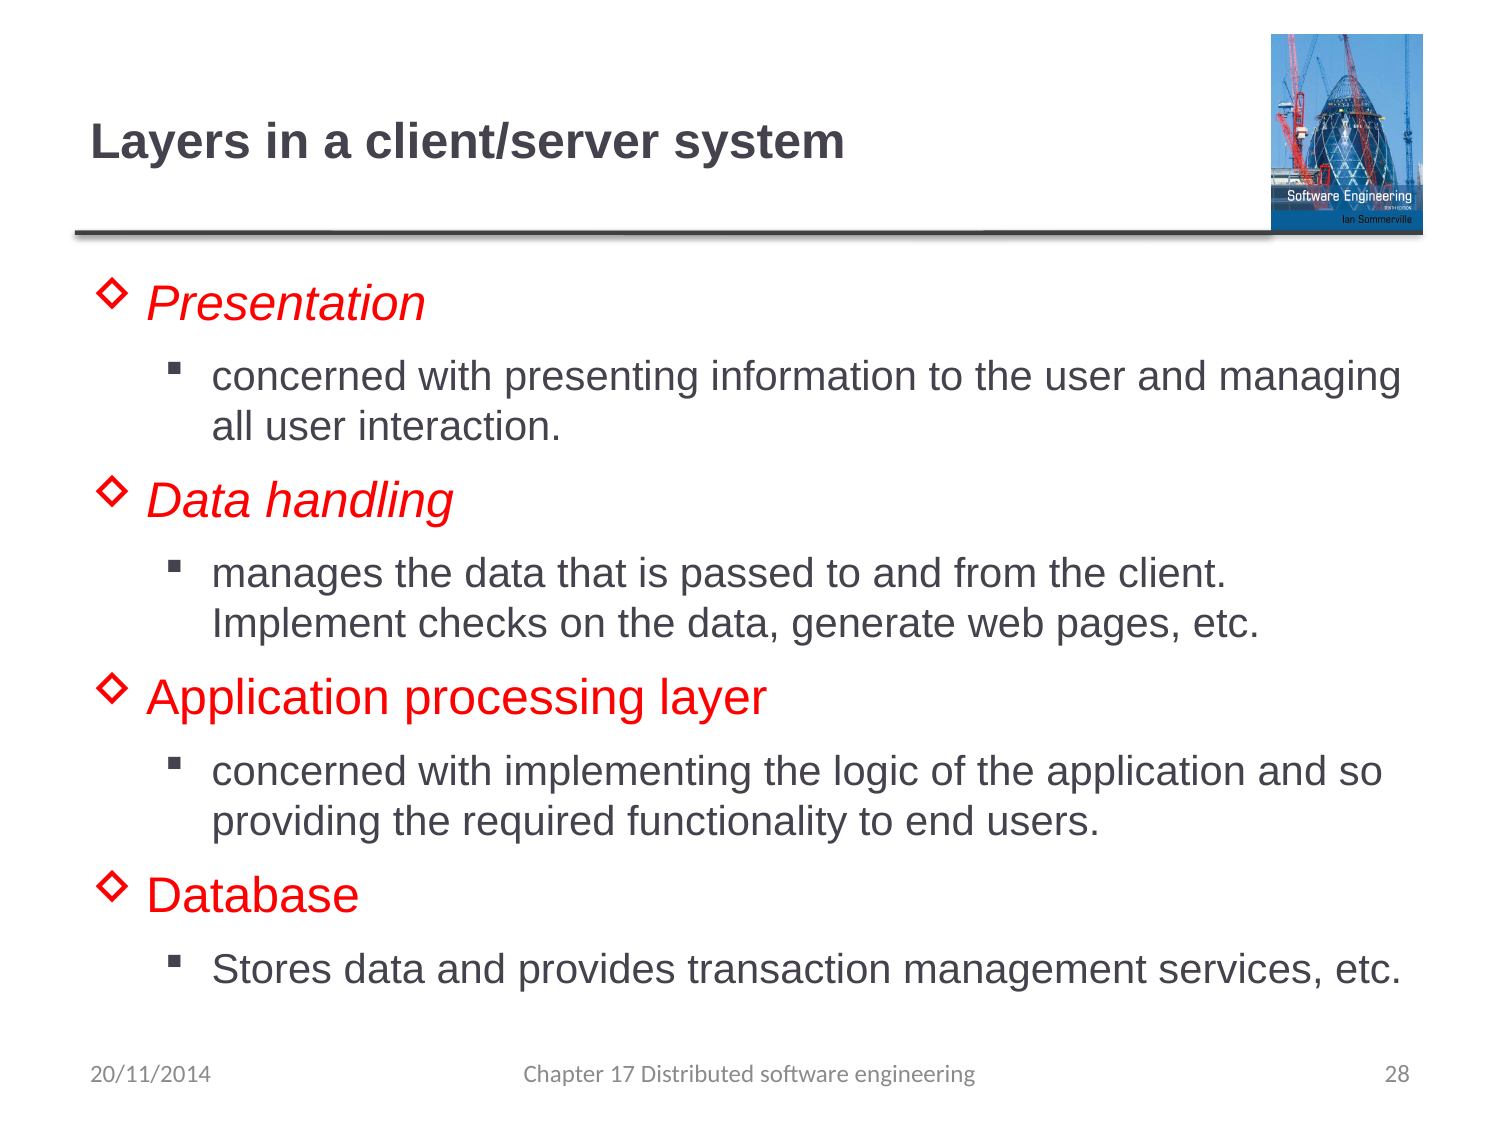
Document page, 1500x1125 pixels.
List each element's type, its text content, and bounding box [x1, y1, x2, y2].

title Layers in a client/server system [74, 44, 1272, 233]
footer Chapter 17 Distributed software engineering [425, 1042, 1074, 1103]
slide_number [75, 1042, 425, 1103]
slide_number 28 [1074, 1042, 1425, 1103]
picture [1271, 34, 1423, 230]
list Presentation concerned with presenting information to the user and managing all user interaction. Data handling manages the data that is passed to and from the client. Implement checks on the data, generate web pages, etc. Application processing layer concerned with implementing the logic of the application and so providing the required functionality to end users. Database Stores data and provides transaction management services, etc. [75, 262, 1425, 1005]
